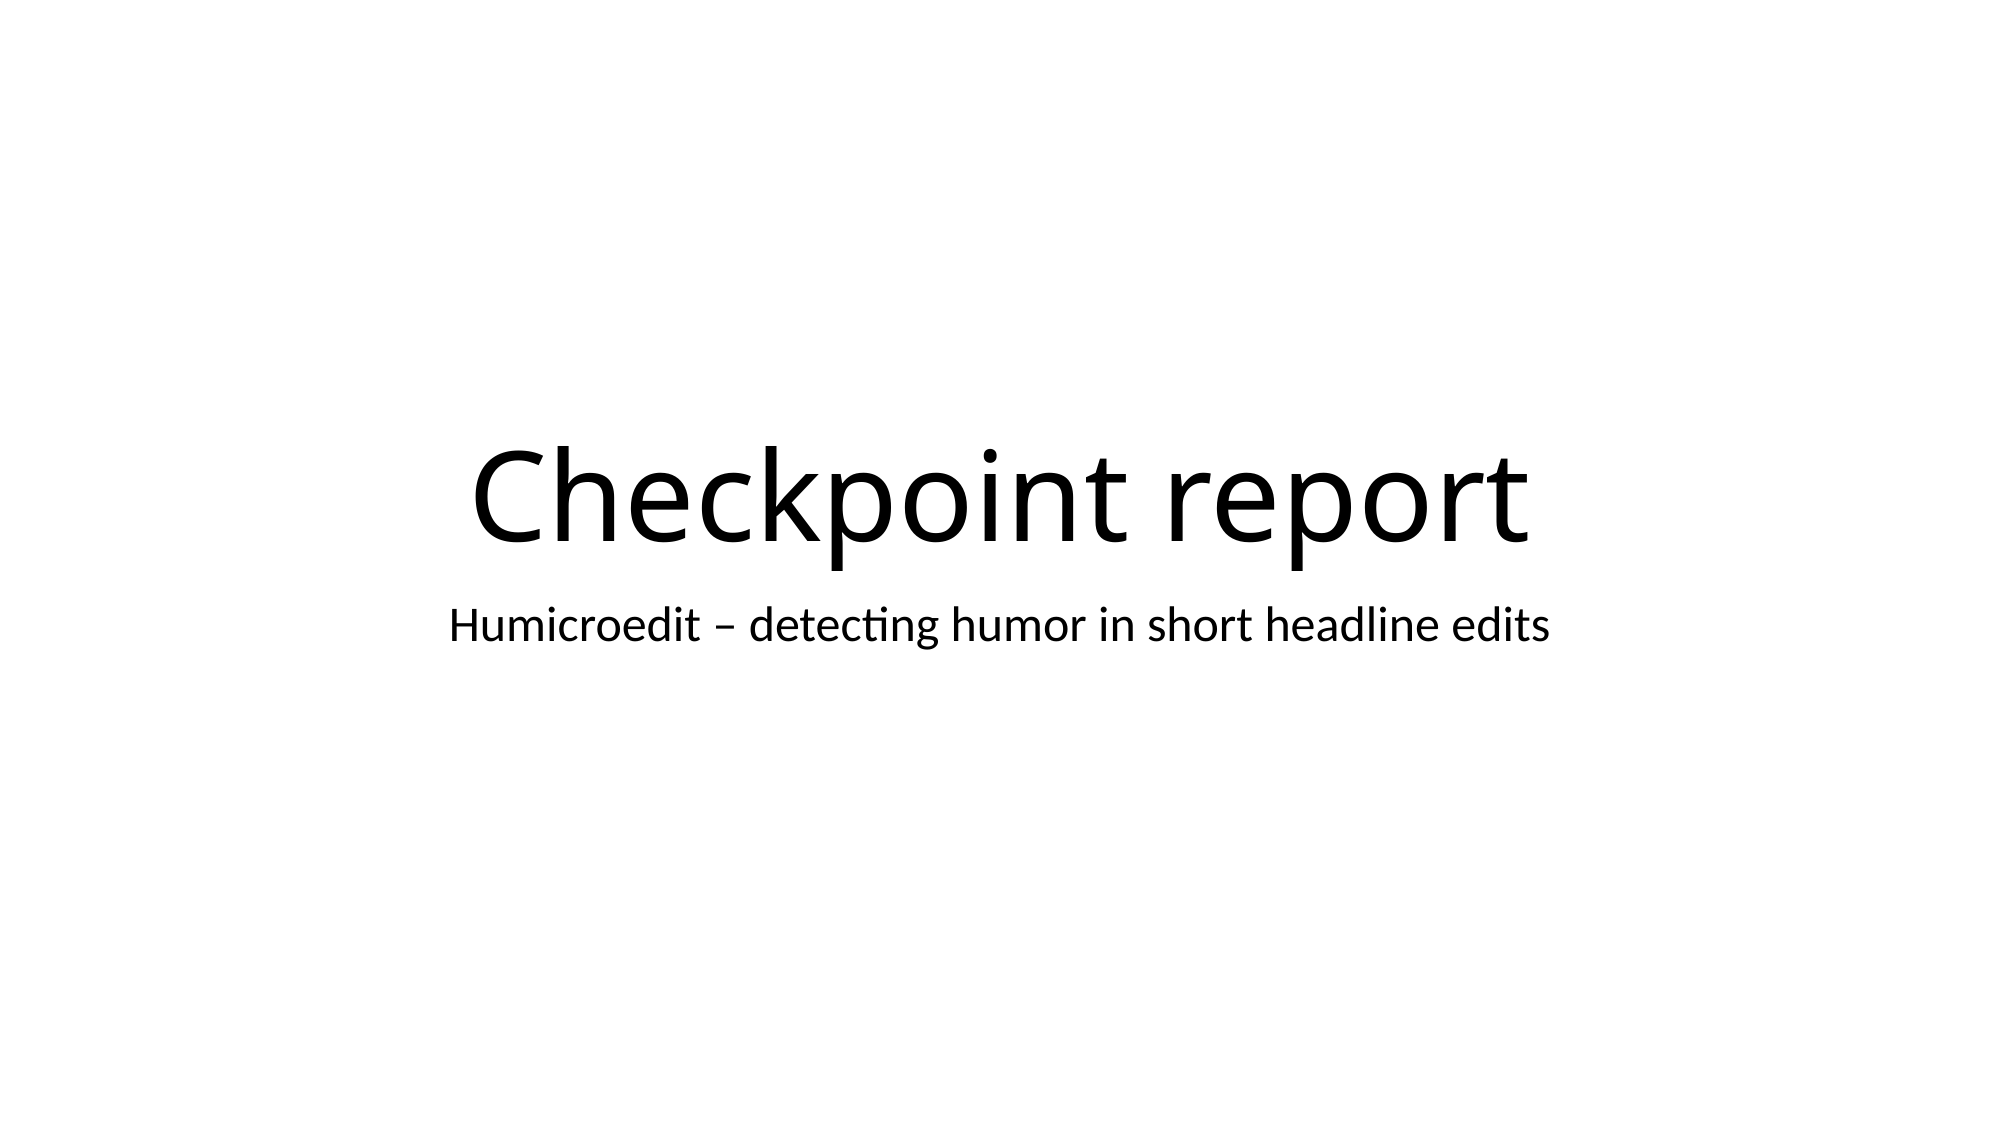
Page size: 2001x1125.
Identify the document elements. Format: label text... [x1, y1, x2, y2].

title Checkpoint report [249, 184, 1750, 576]
subtitle Humicroedit – detecting humor in short headline edits [249, 590, 1750, 863]
